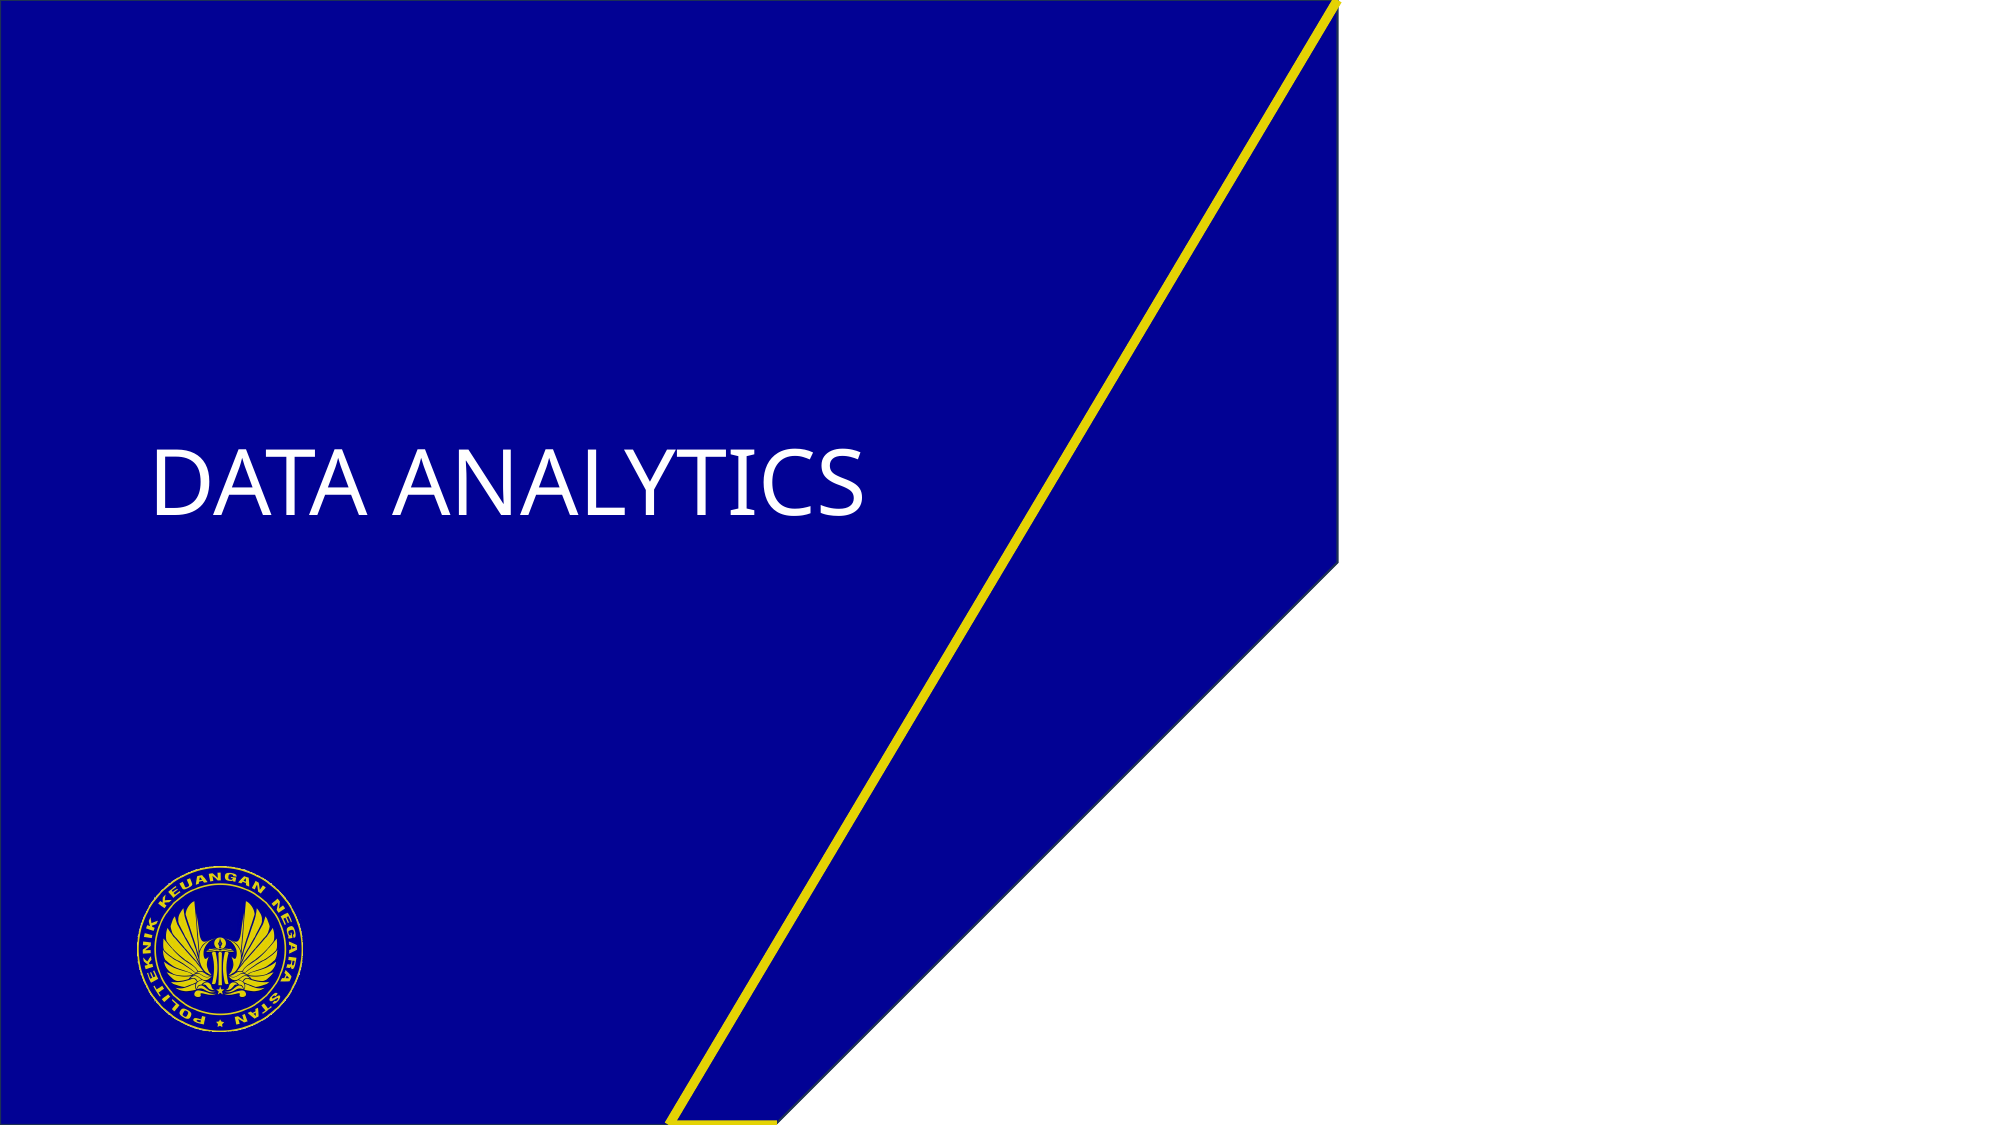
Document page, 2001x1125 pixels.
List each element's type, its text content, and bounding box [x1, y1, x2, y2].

title DATA ANALYTICS [133, 425, 1493, 543]
picture [137, 866, 303, 1032]
